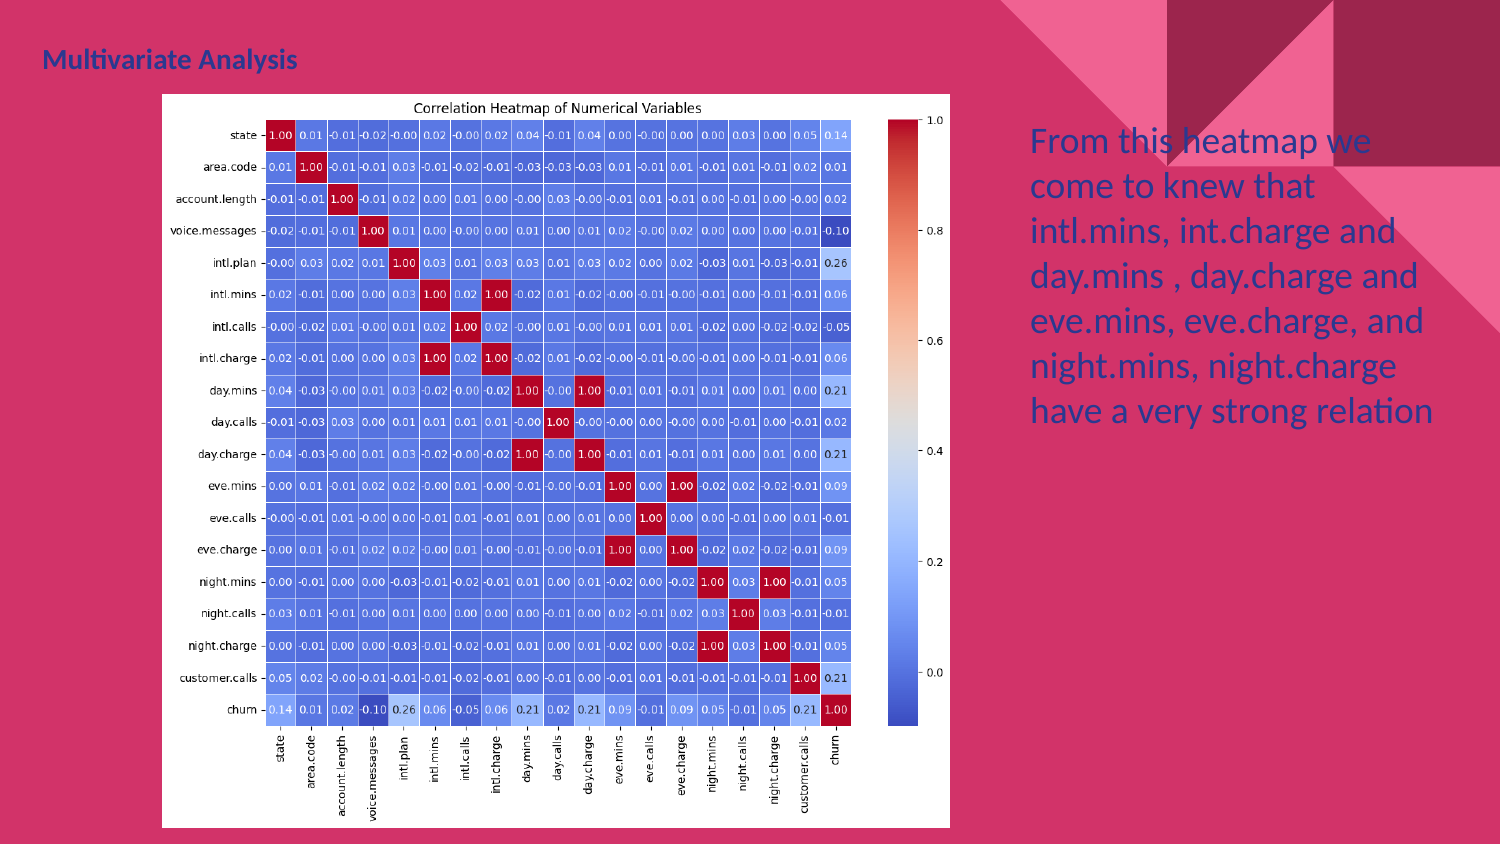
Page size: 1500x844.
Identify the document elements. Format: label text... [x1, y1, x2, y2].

text_box From this heatmap we come to knew that intl.mins, int.charge and day.mins , day.charge and eve.mins, eve.charge, and night.mins, night.charge have a very strong relation [1018, 110, 1465, 437]
picture [162, 93, 950, 828]
text_box Multivariate Analysis [30, 34, 781, 81]
